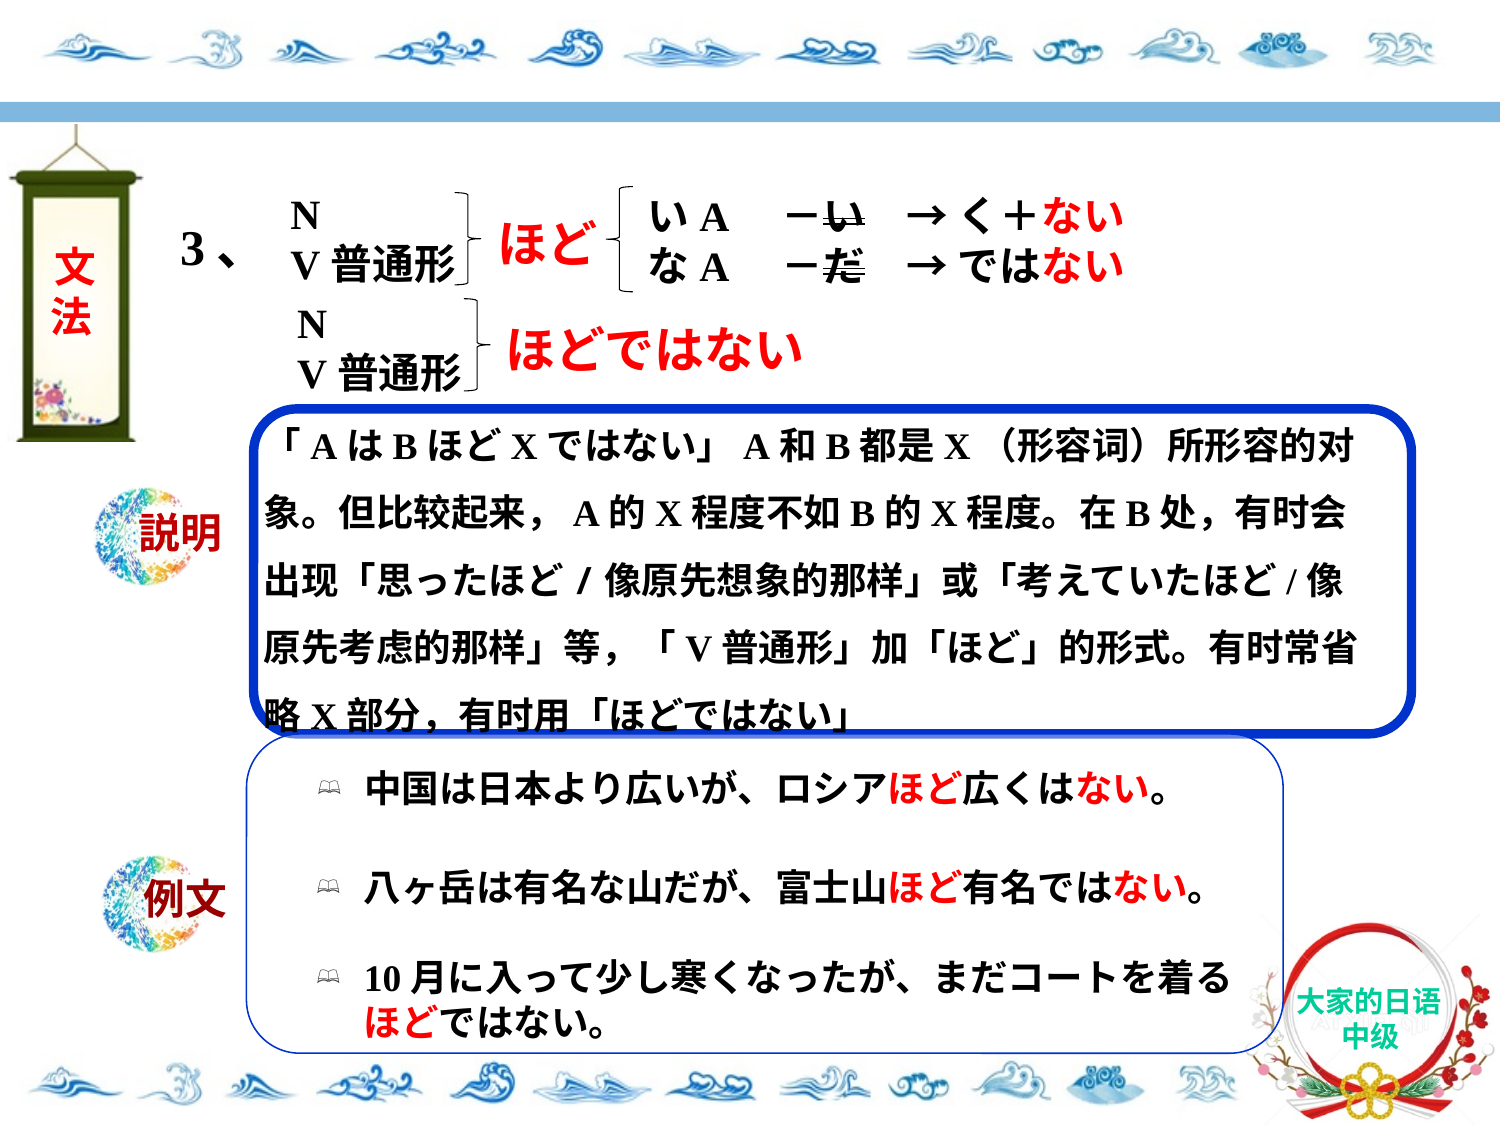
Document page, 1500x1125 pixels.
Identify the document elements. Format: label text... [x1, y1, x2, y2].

text_box [454, 192, 482, 286]
text_box いA －い → く＋ない なA －だ → ではない [632, 182, 1198, 297]
text_box N V普通形 [275, 180, 511, 296]
picture [7, 124, 144, 442]
text_box ほどではない [490, 311, 928, 386]
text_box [92, 486, 219, 587]
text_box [100, 854, 224, 954]
text_box [463, 298, 490, 391]
picture [32, 19, 1468, 85]
text_box N V普通形 [282, 289, 518, 391]
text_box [249, 391, 1412, 748]
text_box ほど [482, 204, 618, 280]
text_box 3、 [165, 208, 275, 283]
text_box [246, 733, 1284, 1054]
text_box [605, 186, 632, 293]
picture [19, 914, 1500, 1125]
